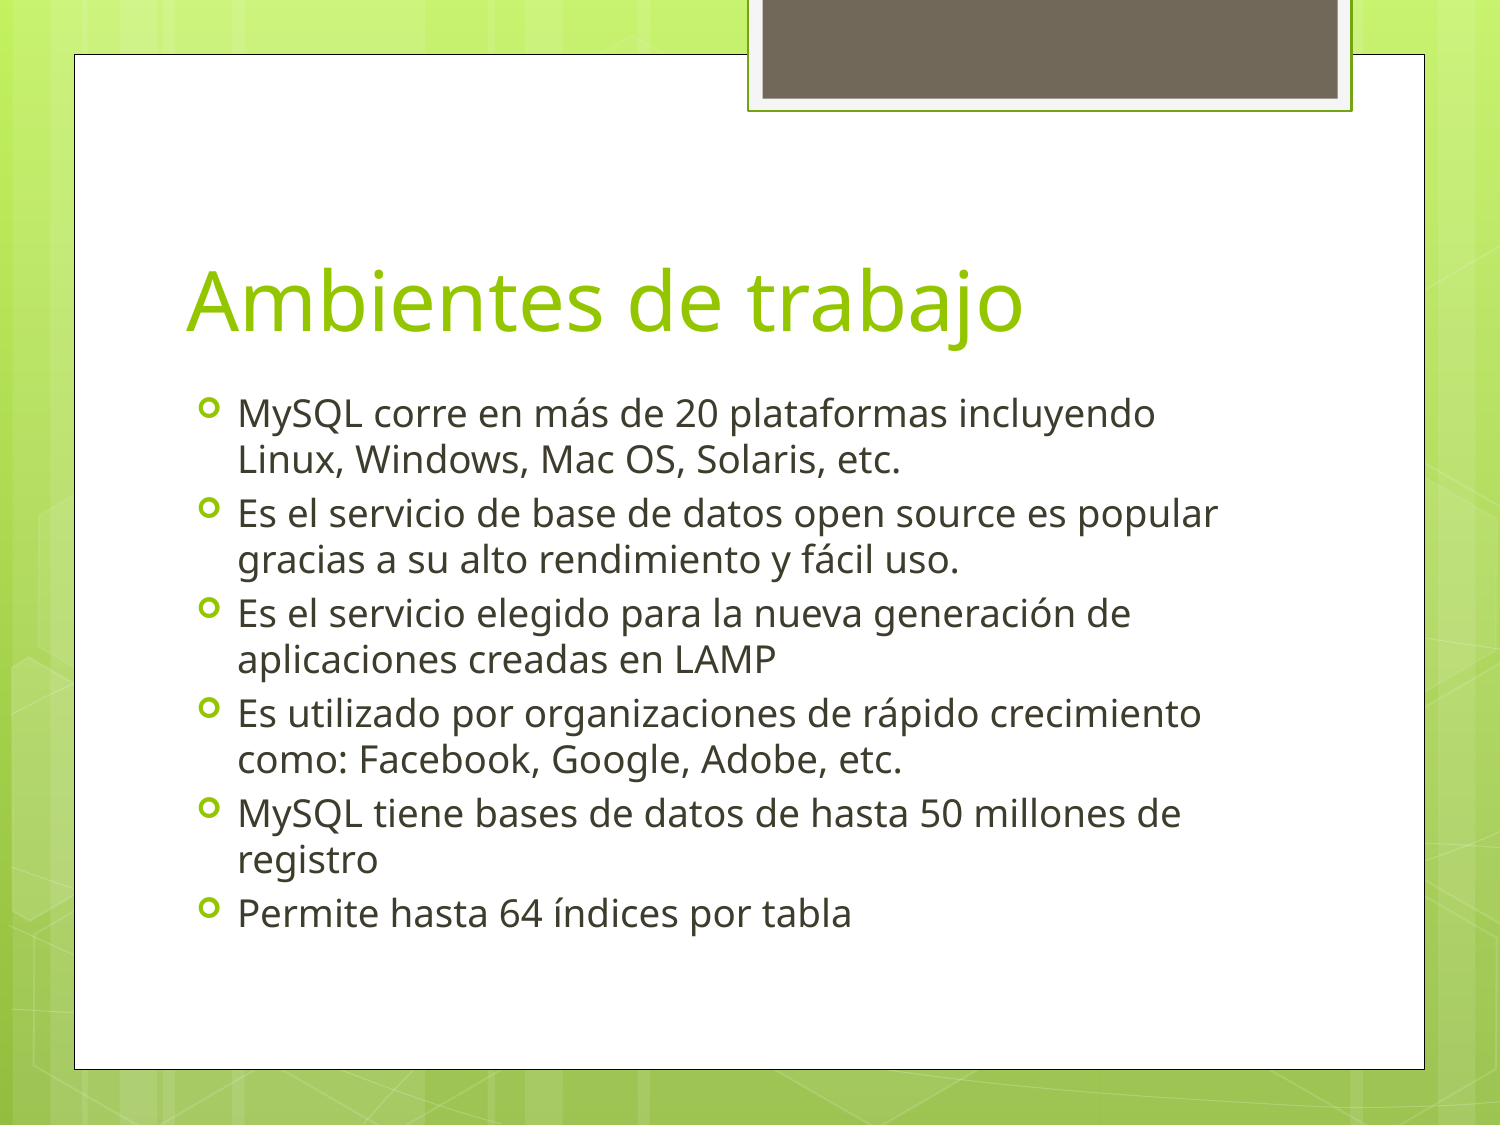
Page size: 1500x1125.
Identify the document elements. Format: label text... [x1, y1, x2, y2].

title Ambientes de trabajo [171, 168, 1324, 357]
list MySQL corre en más de 20 plataformas incluyendo Linux, Windows, Mac OS, Solaris, etc. Es el servicio de base de datos open source es popular gracias a su alto rendimiento y fácil uso. Es el servicio elegido para la nueva generación de aplicaciones creadas en LAMP Es utilizado por organizaciones de rápido crecimiento como: Facebook, Google, Adobe, etc. MySQL tiene bases de datos de hasta 50 millones de registro Permite hasta 64 índices por tabla [171, 381, 1283, 957]
